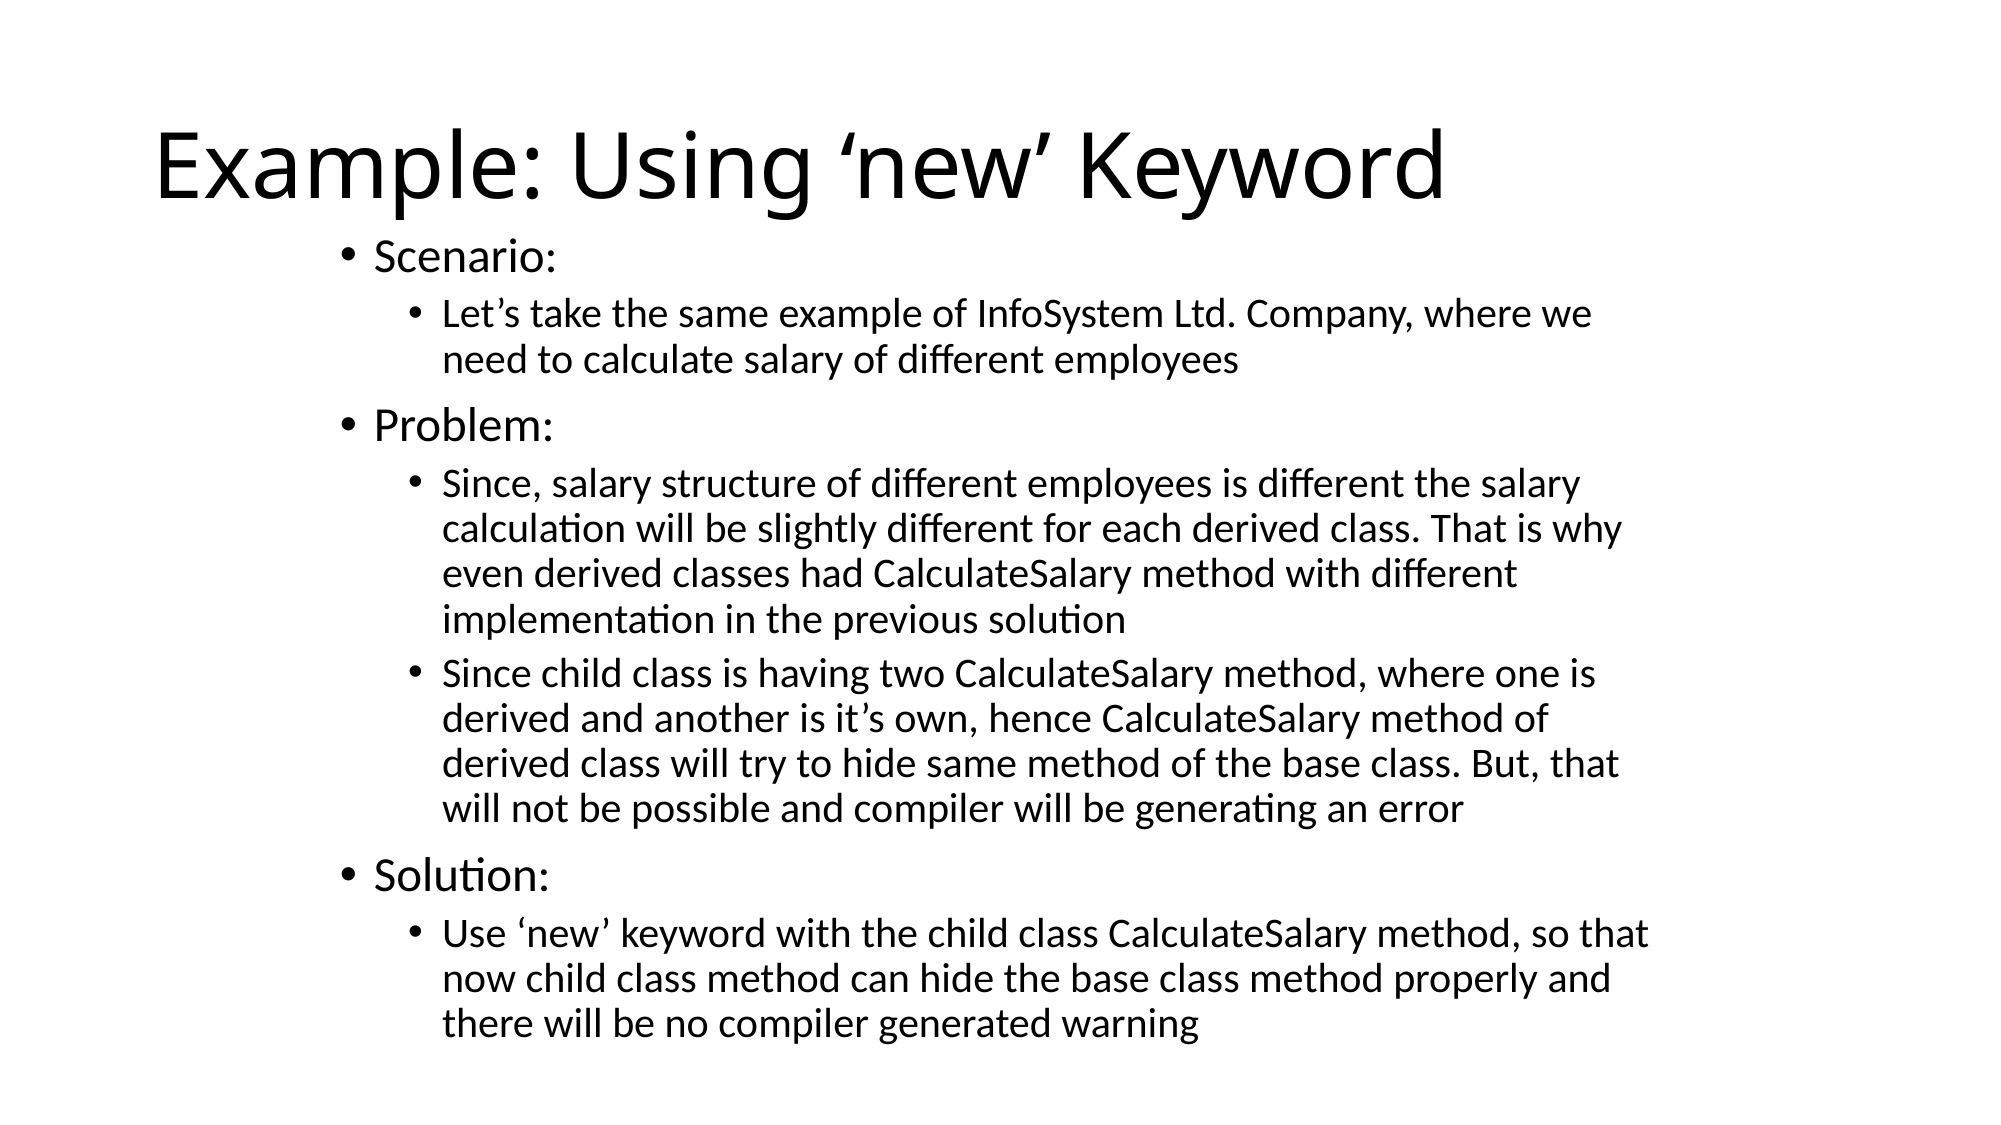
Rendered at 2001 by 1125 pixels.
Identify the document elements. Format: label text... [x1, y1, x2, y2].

title Example: Using ‘new’ Keyword [137, 59, 1863, 278]
list Scenario: Let’s take the same example of InfoSystem Ltd. Company, where we need to calculate salary of different employees Problem: Since, salary structure of different employees is different the salary calculation will be slightly different for each derived class. That is why even derived classes had CalculateSalary method with different implementation in the previous solution Since child class is having two CalculateSalary method, where one is derived and another is it’s own, hence CalculateSalary method of derived class will try to hide same method of the base class. But, that will not be possible and compiler will be generating an error Solution: Use ‘new’ keyword with the child class CalculateSalary method, so that now child class method can hide the base class method properly and there will be no compiler generated warning [324, 278, 1675, 1055]
